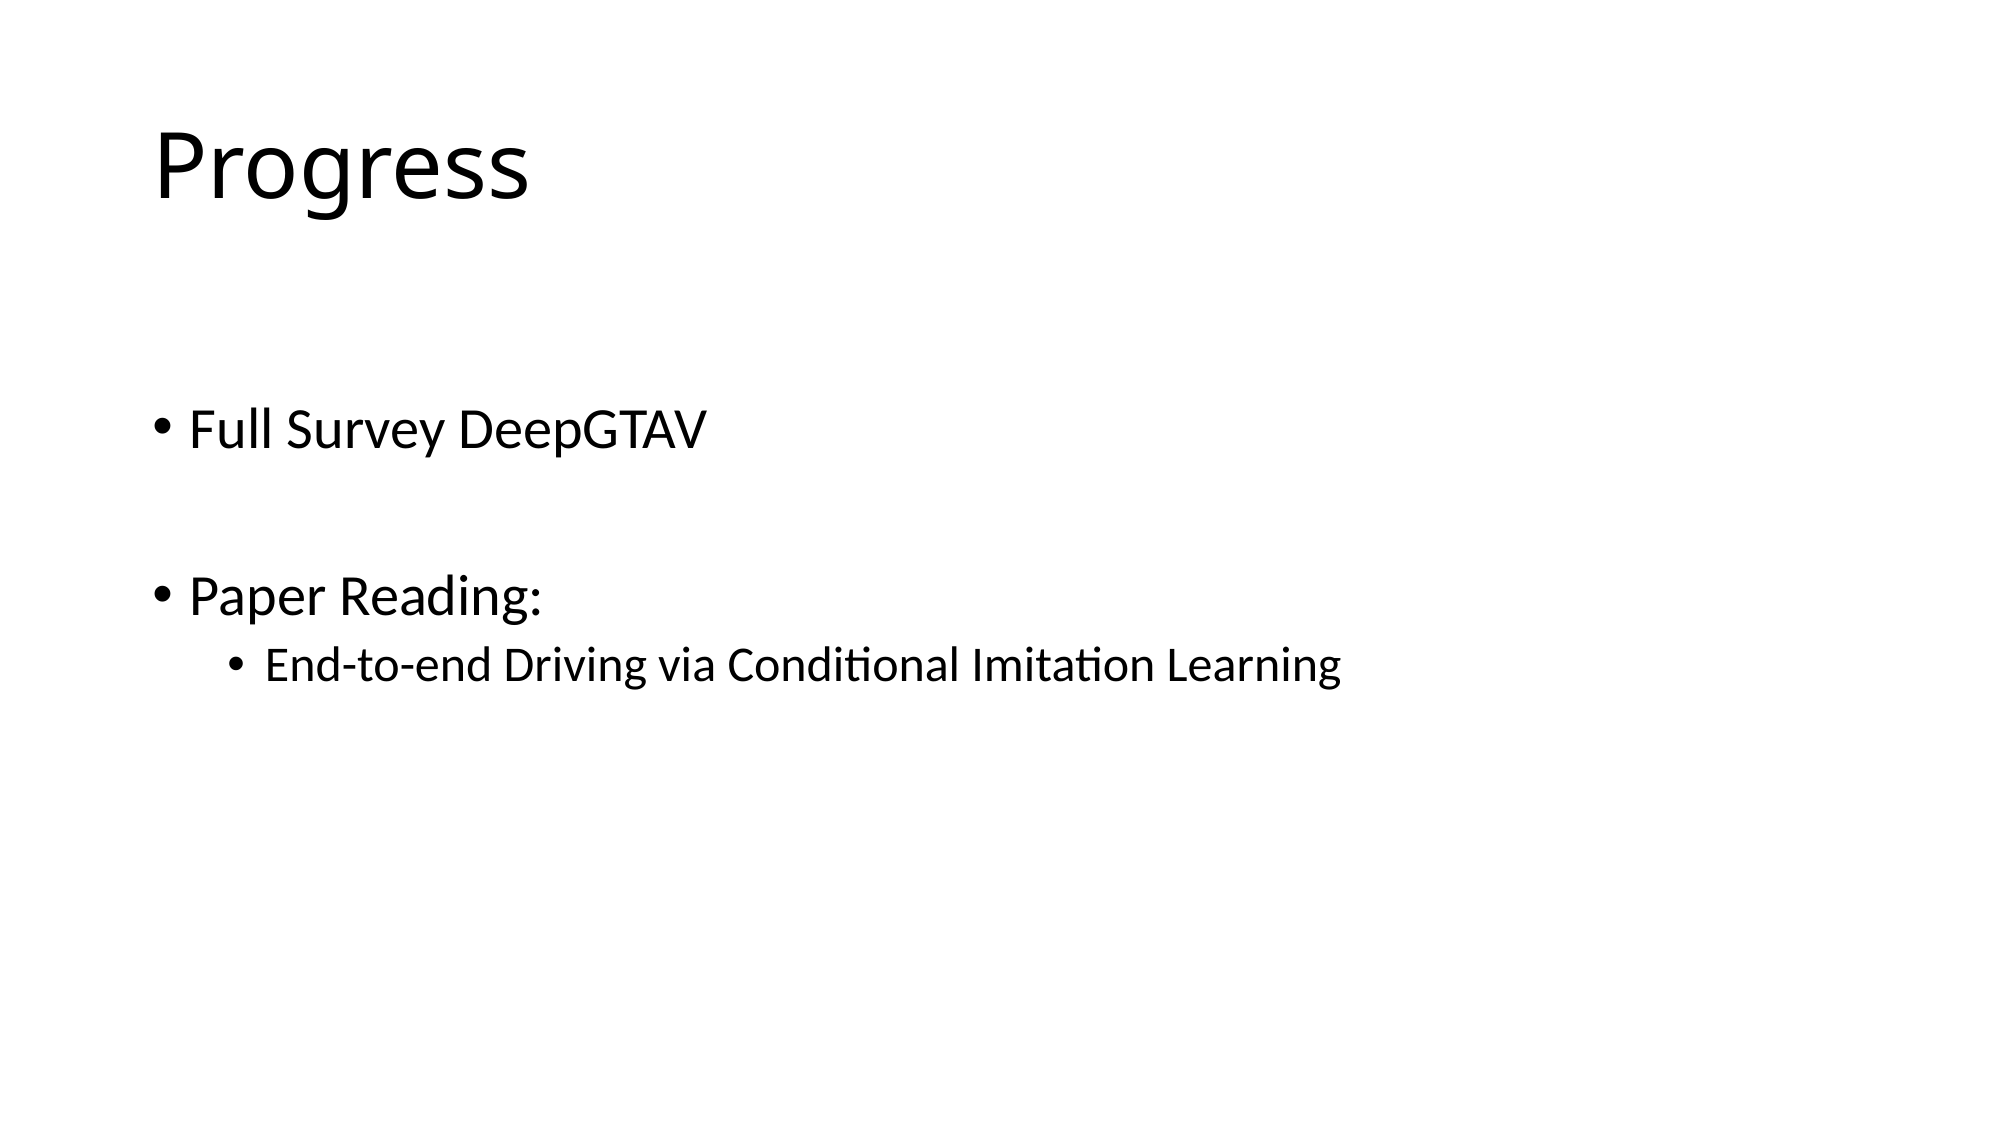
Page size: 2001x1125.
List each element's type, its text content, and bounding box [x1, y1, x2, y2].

list Full Survey DeepGTAV Paper Reading: End-to-end Driving via Conditional Imitation Learning [137, 299, 1863, 1014]
title Progress [137, 59, 1863, 278]
